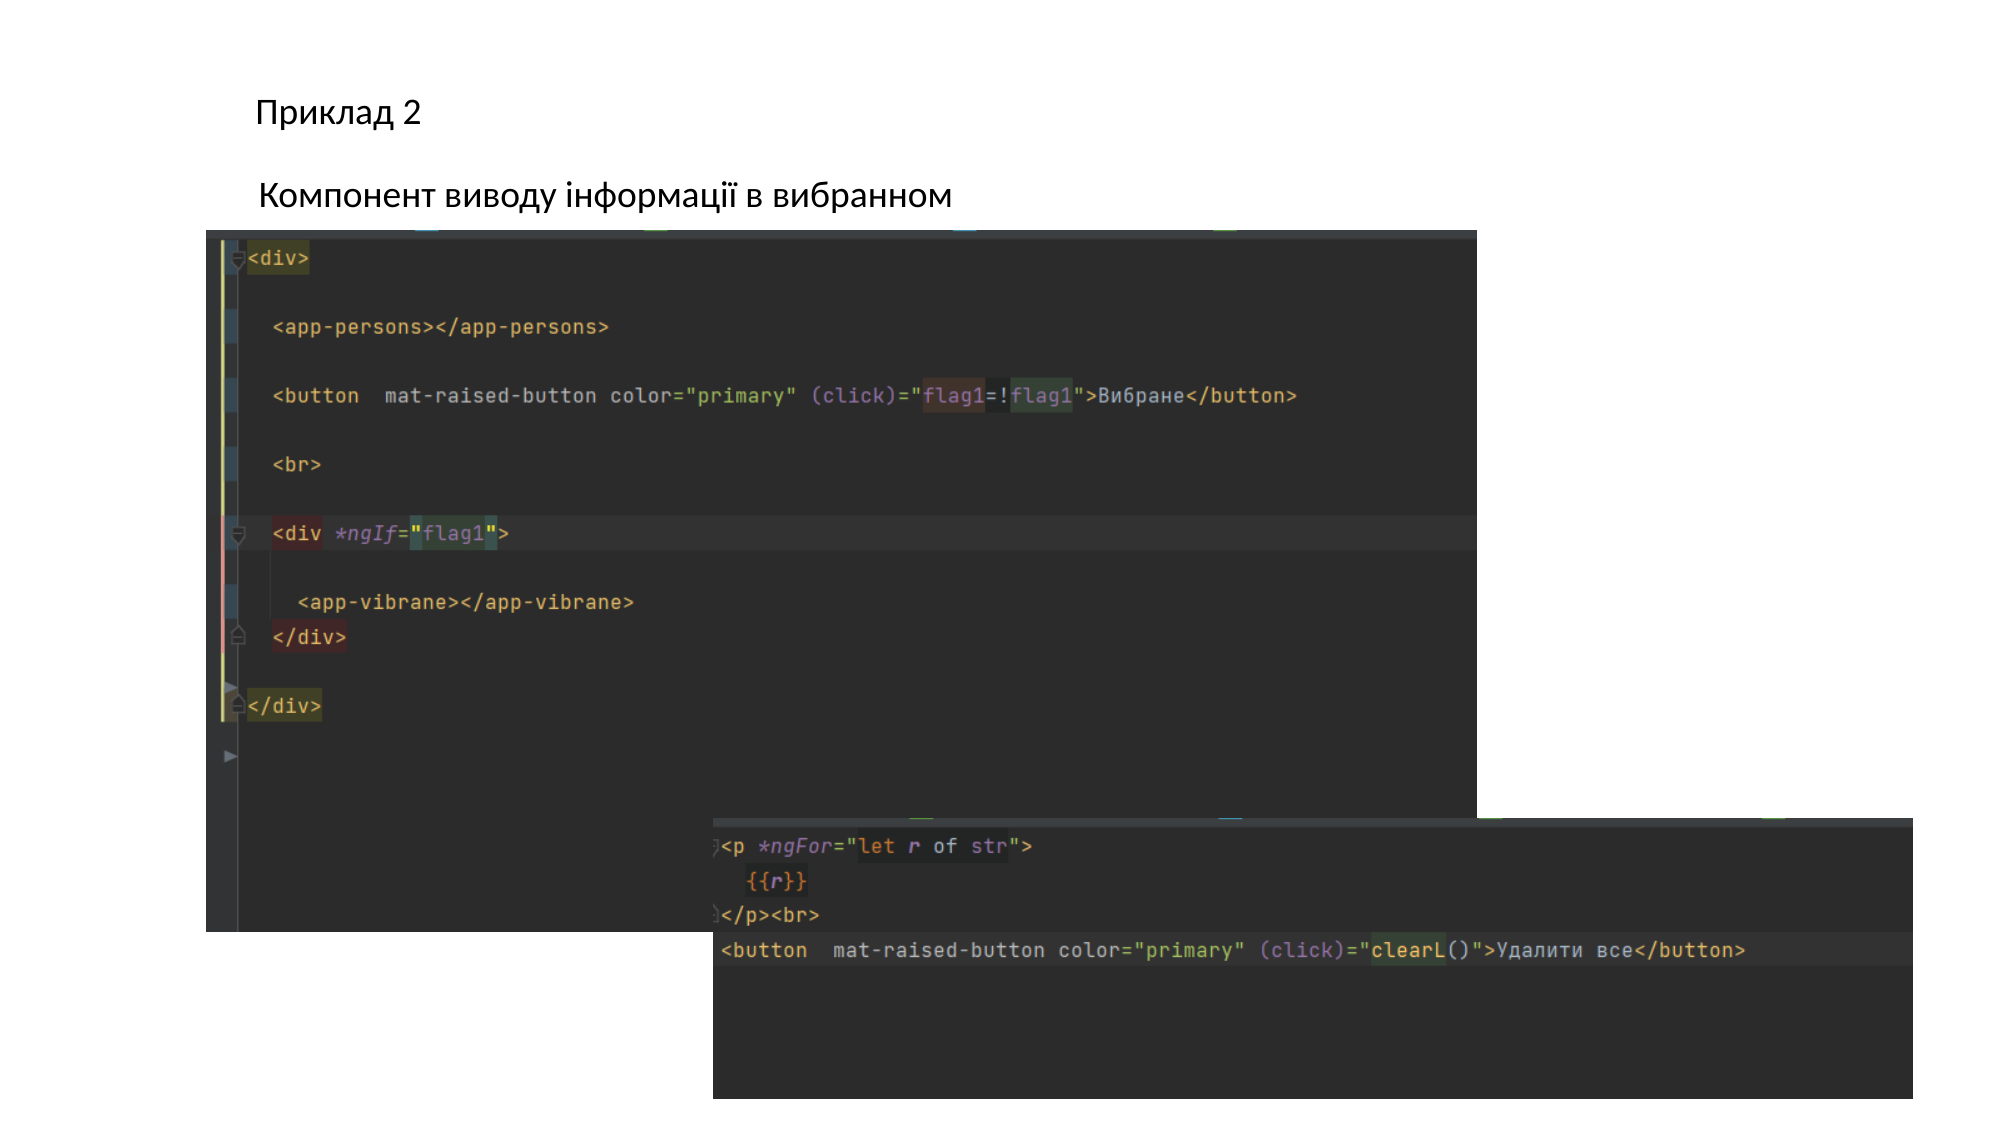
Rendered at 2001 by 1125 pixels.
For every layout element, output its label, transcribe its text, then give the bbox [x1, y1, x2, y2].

text_box Компонент виводу інформації в вибранном [243, 162, 969, 222]
text_box Приклад 2 [240, 79, 437, 139]
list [206, 230, 1477, 932]
picture [713, 817, 1913, 1099]
